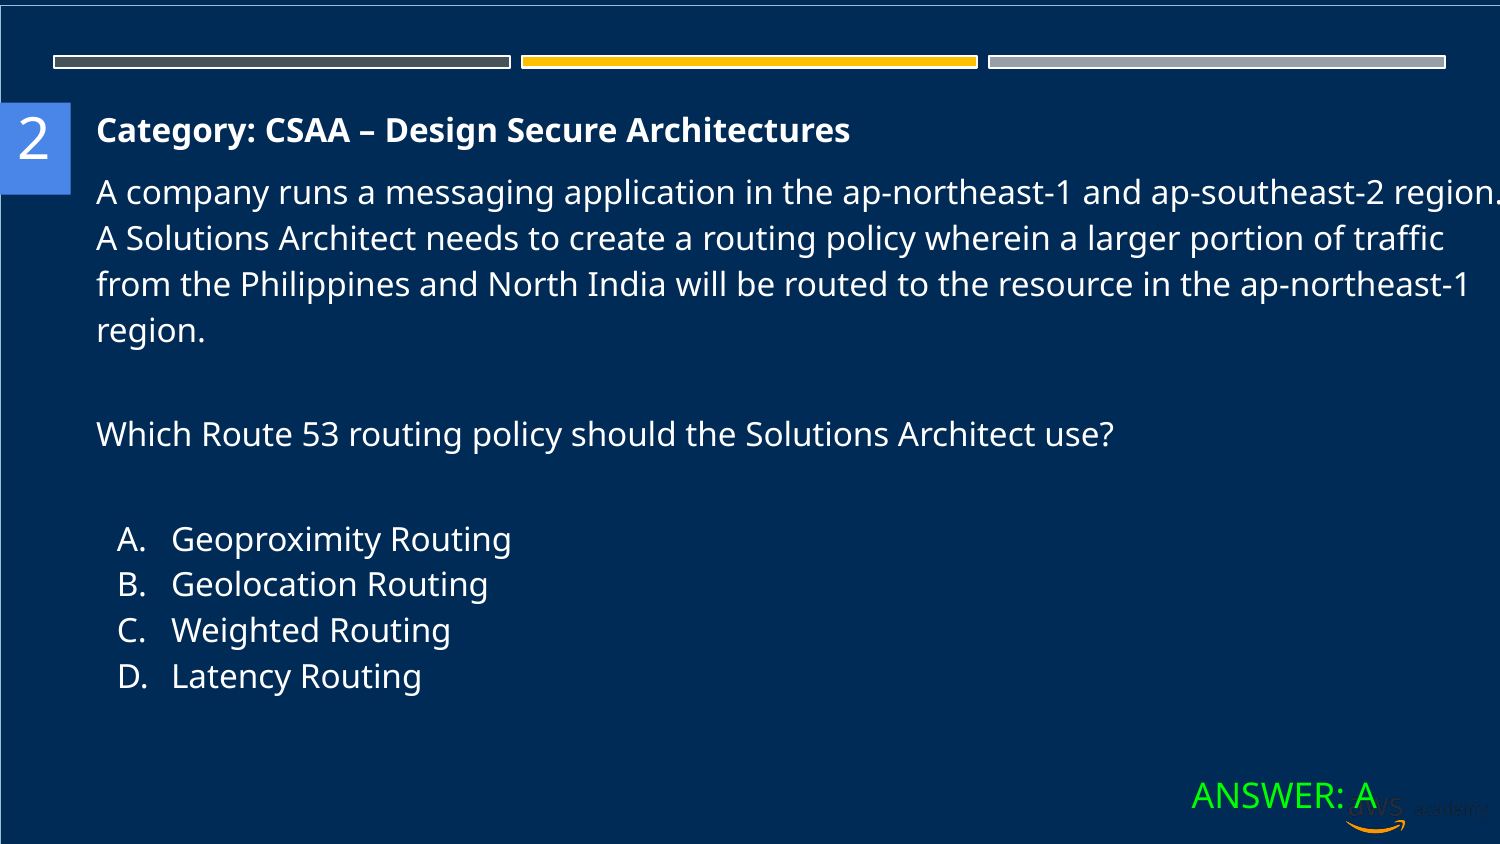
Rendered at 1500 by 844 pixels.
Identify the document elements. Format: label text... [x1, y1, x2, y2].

title ANSWER: A [988, 705, 1398, 822]
picture [1346, 795, 1488, 835]
text_box [0, 102, 71, 195]
title 2 [6, 102, 62, 177]
title Category: CSAA – Design Secure Architectures A company runs a messaging application in the ap-northeast-1 and ap-southeast-2 region. A Solutions Architect needs to create a routing policy wherein a larger portion of traffic from the Philippines and North India will be routed to the resource in the ap-northeast-1 region. Which Route 53 routing policy should the Solutions Architect use? Geoproximity Routing Geolocation Routing Weighted Routing Latency Routing [84, 17, 1500, 701]
text_box [0, 5, 1500, 844]
text_box [54, 56, 84, 68]
text_box [0, 0, 1500, 5]
